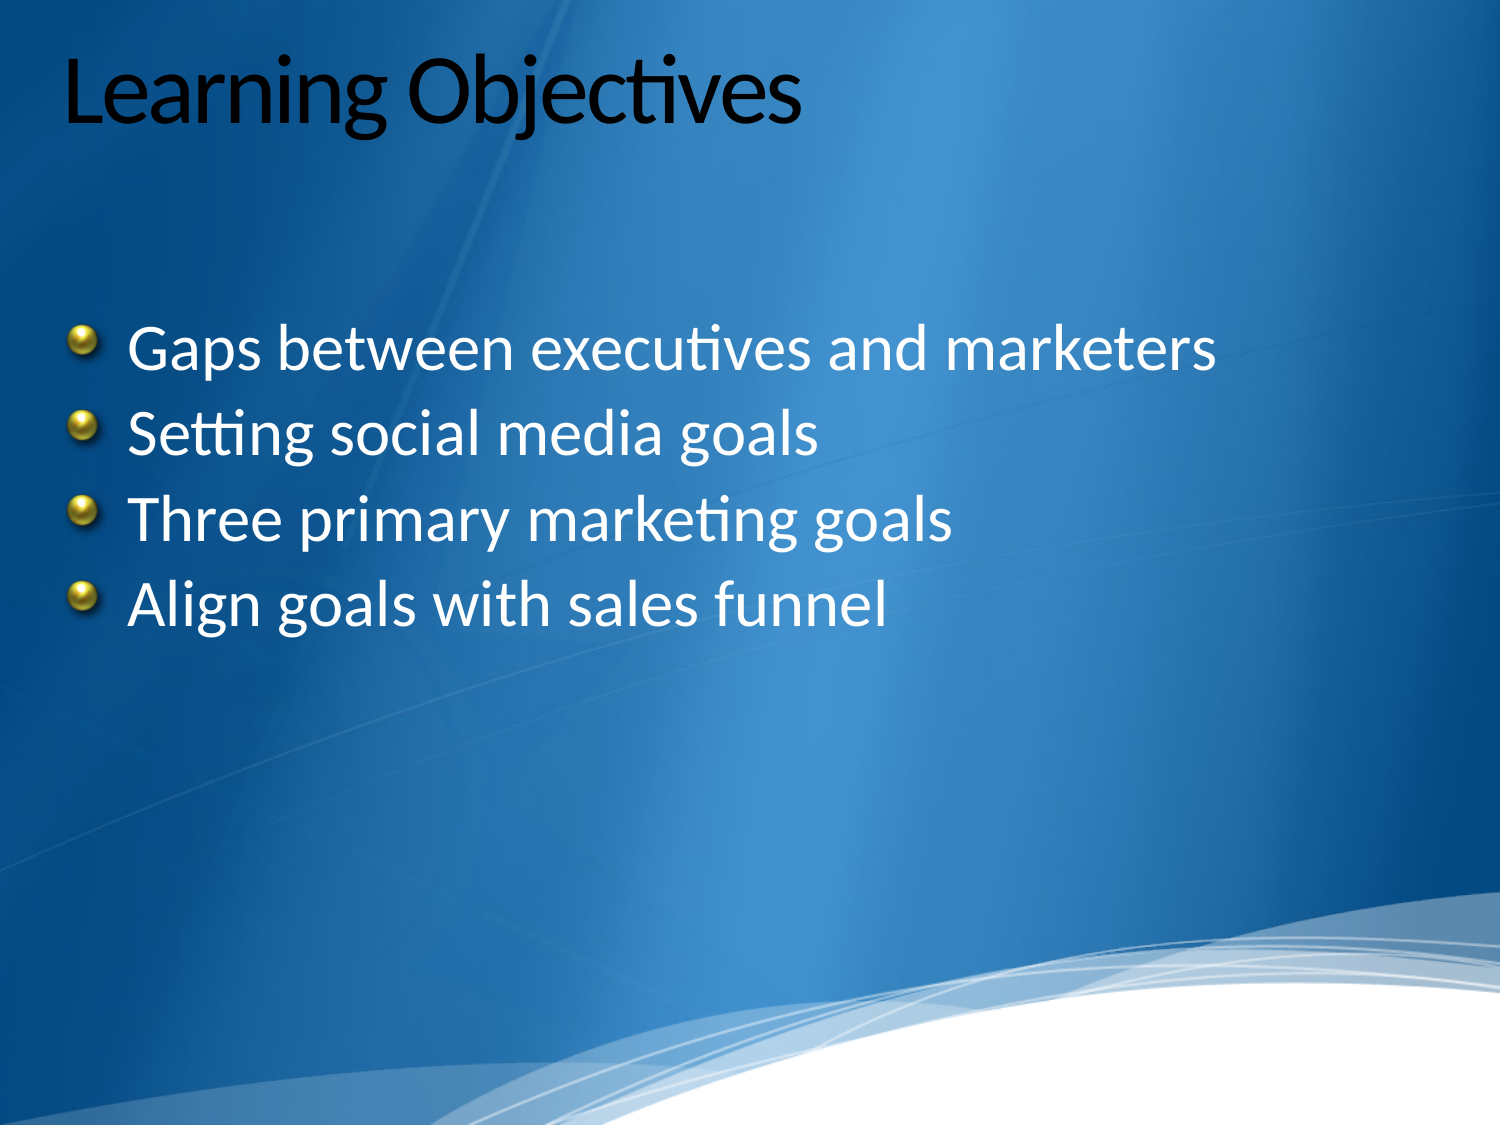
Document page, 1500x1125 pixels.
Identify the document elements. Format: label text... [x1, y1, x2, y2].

title Learning Objectives [62, 37, 1438, 229]
list Gaps between executives and marketers Setting social media goals Three primary marketing goals Align goals with sales funnel [62, 312, 1438, 888]
picture [0, 0, 1500, 1125]
